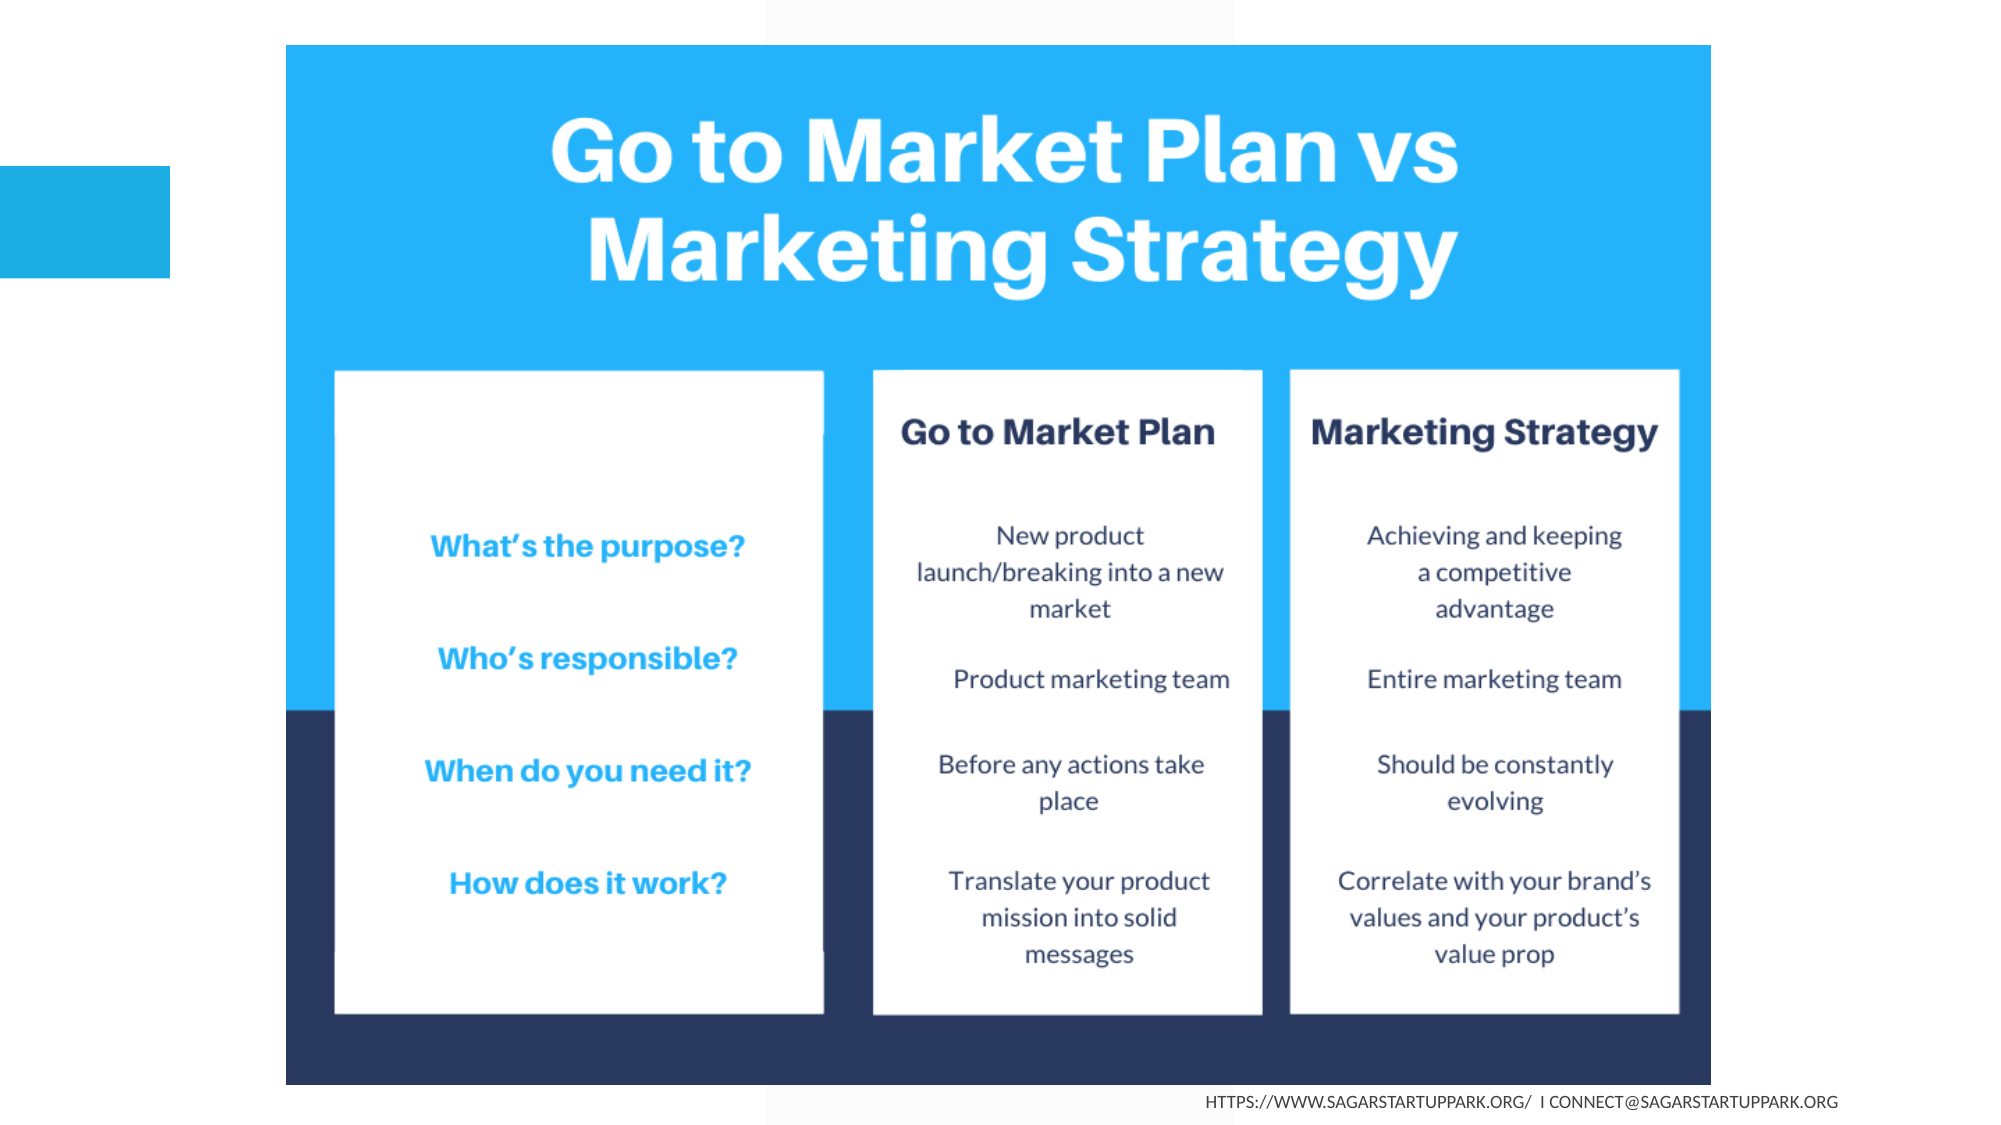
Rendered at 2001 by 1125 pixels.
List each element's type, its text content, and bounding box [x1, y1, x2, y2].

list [285, 44, 1712, 1086]
footer https://www.sagarstartuppark.org/ I connect@sagarstartuppark.org [1190, 1084, 1982, 1118]
